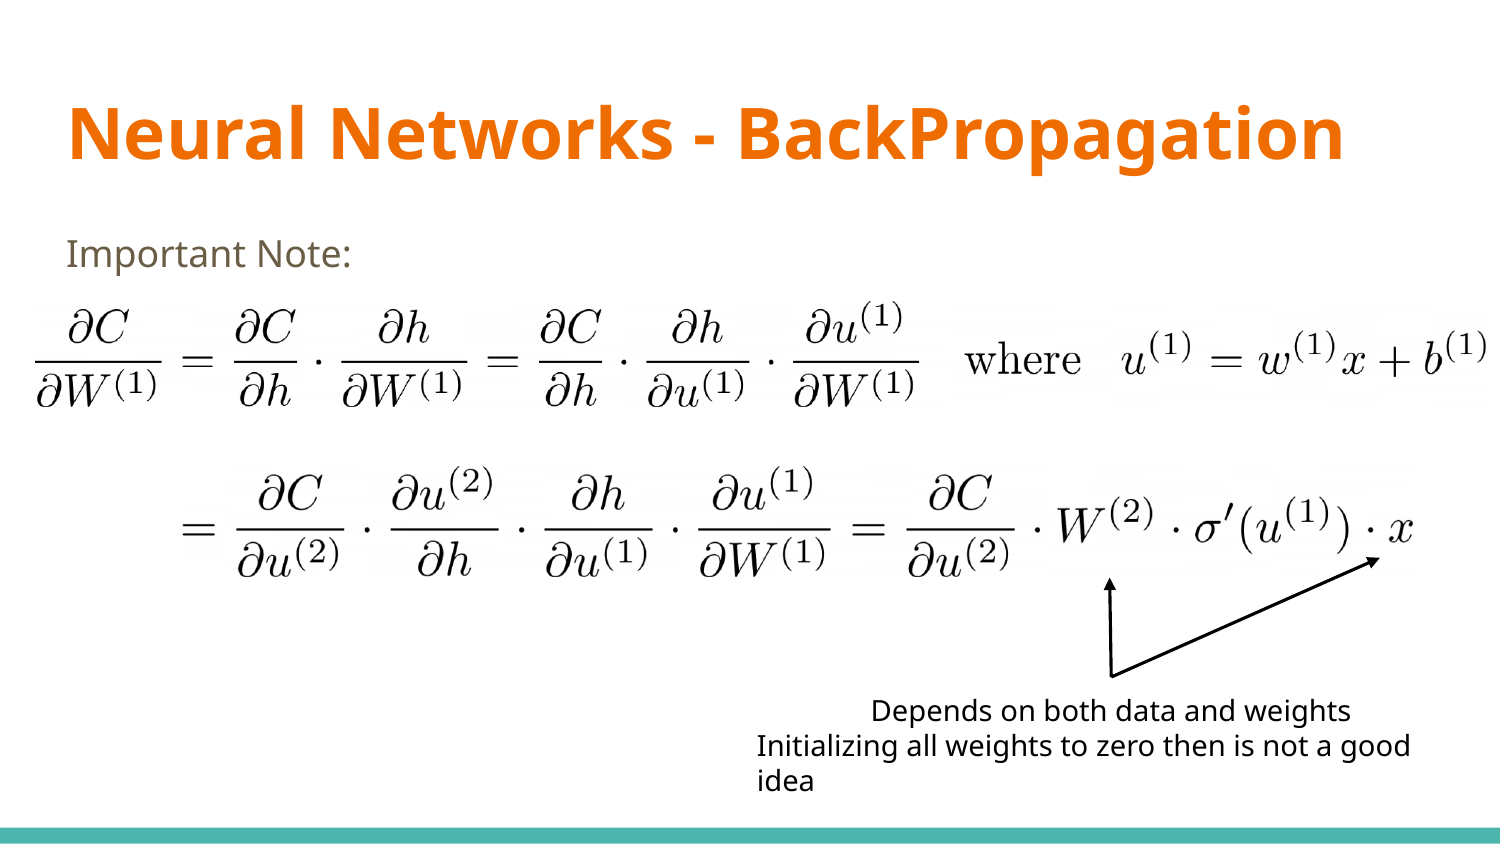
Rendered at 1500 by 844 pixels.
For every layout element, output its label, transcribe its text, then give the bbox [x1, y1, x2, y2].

picture [35, 301, 1486, 407]
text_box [1110, 557, 1381, 678]
list Important Note: [51, 207, 1449, 299]
title Neural Networks - BackPropagation [51, 72, 1449, 189]
picture [182, 466, 1413, 578]
text_box Depends on both data and weights Initializing all weights to zero then is not a good idea [741, 677, 1481, 812]
